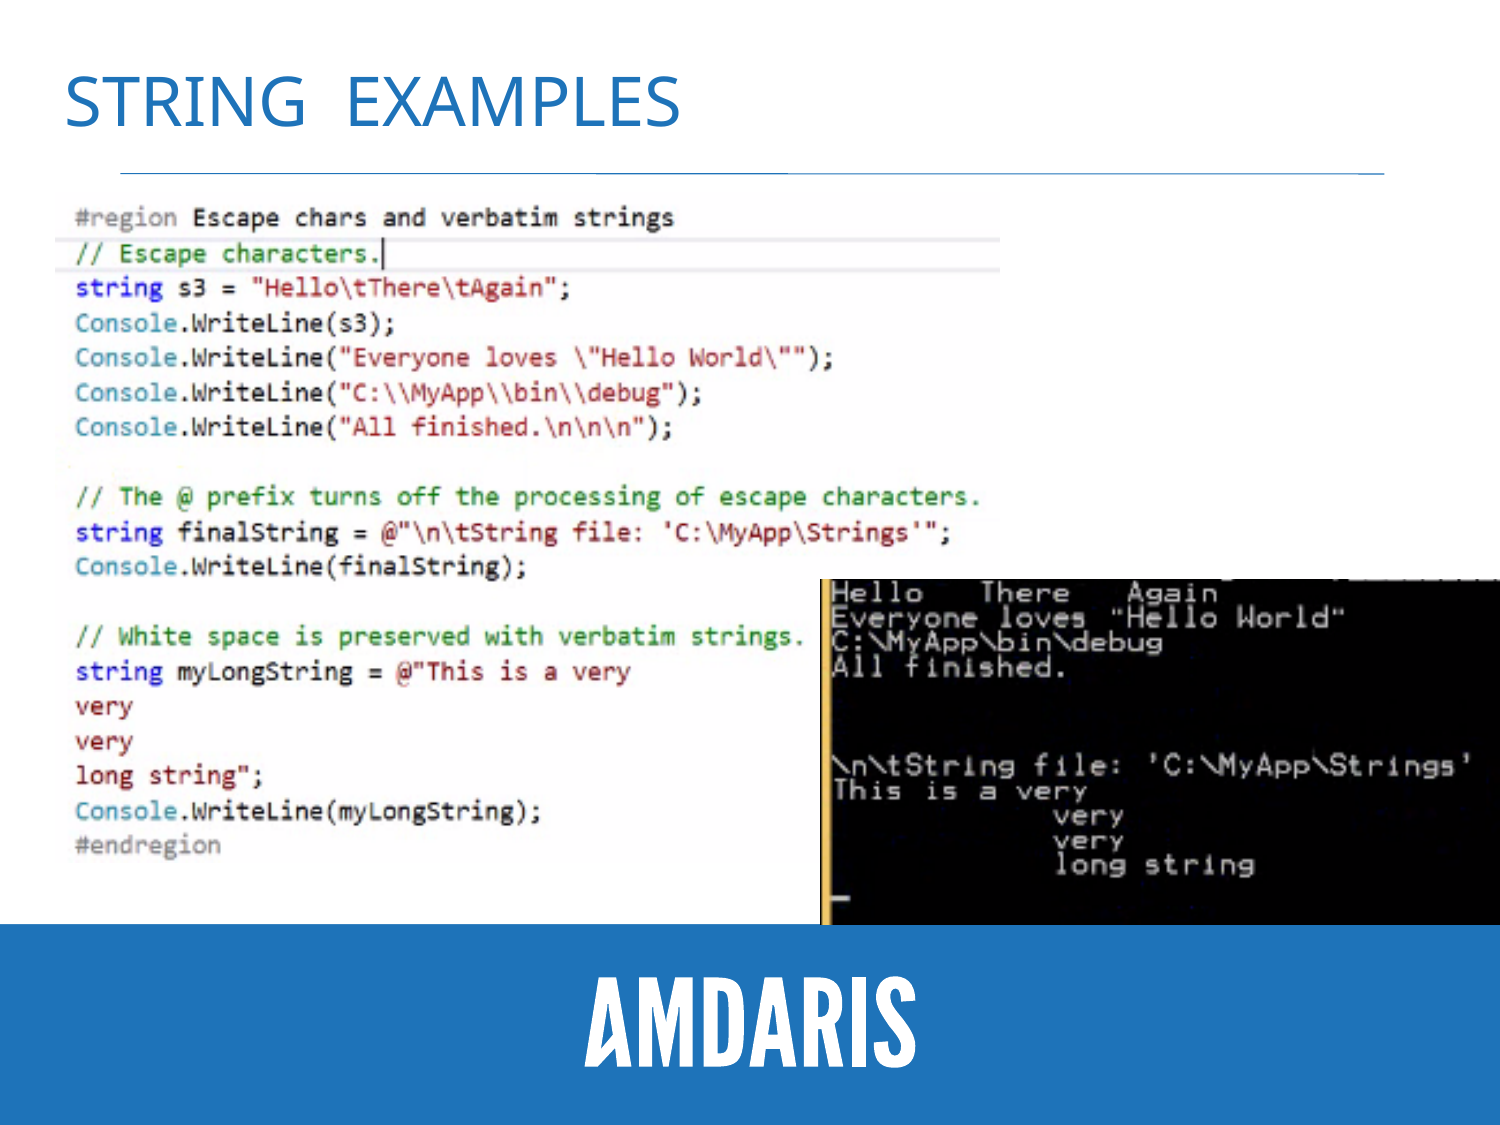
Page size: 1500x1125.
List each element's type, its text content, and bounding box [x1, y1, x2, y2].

title STRING Examples [49, 47, 1344, 162]
picture [820, 579, 1500, 925]
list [55, 192, 1000, 863]
